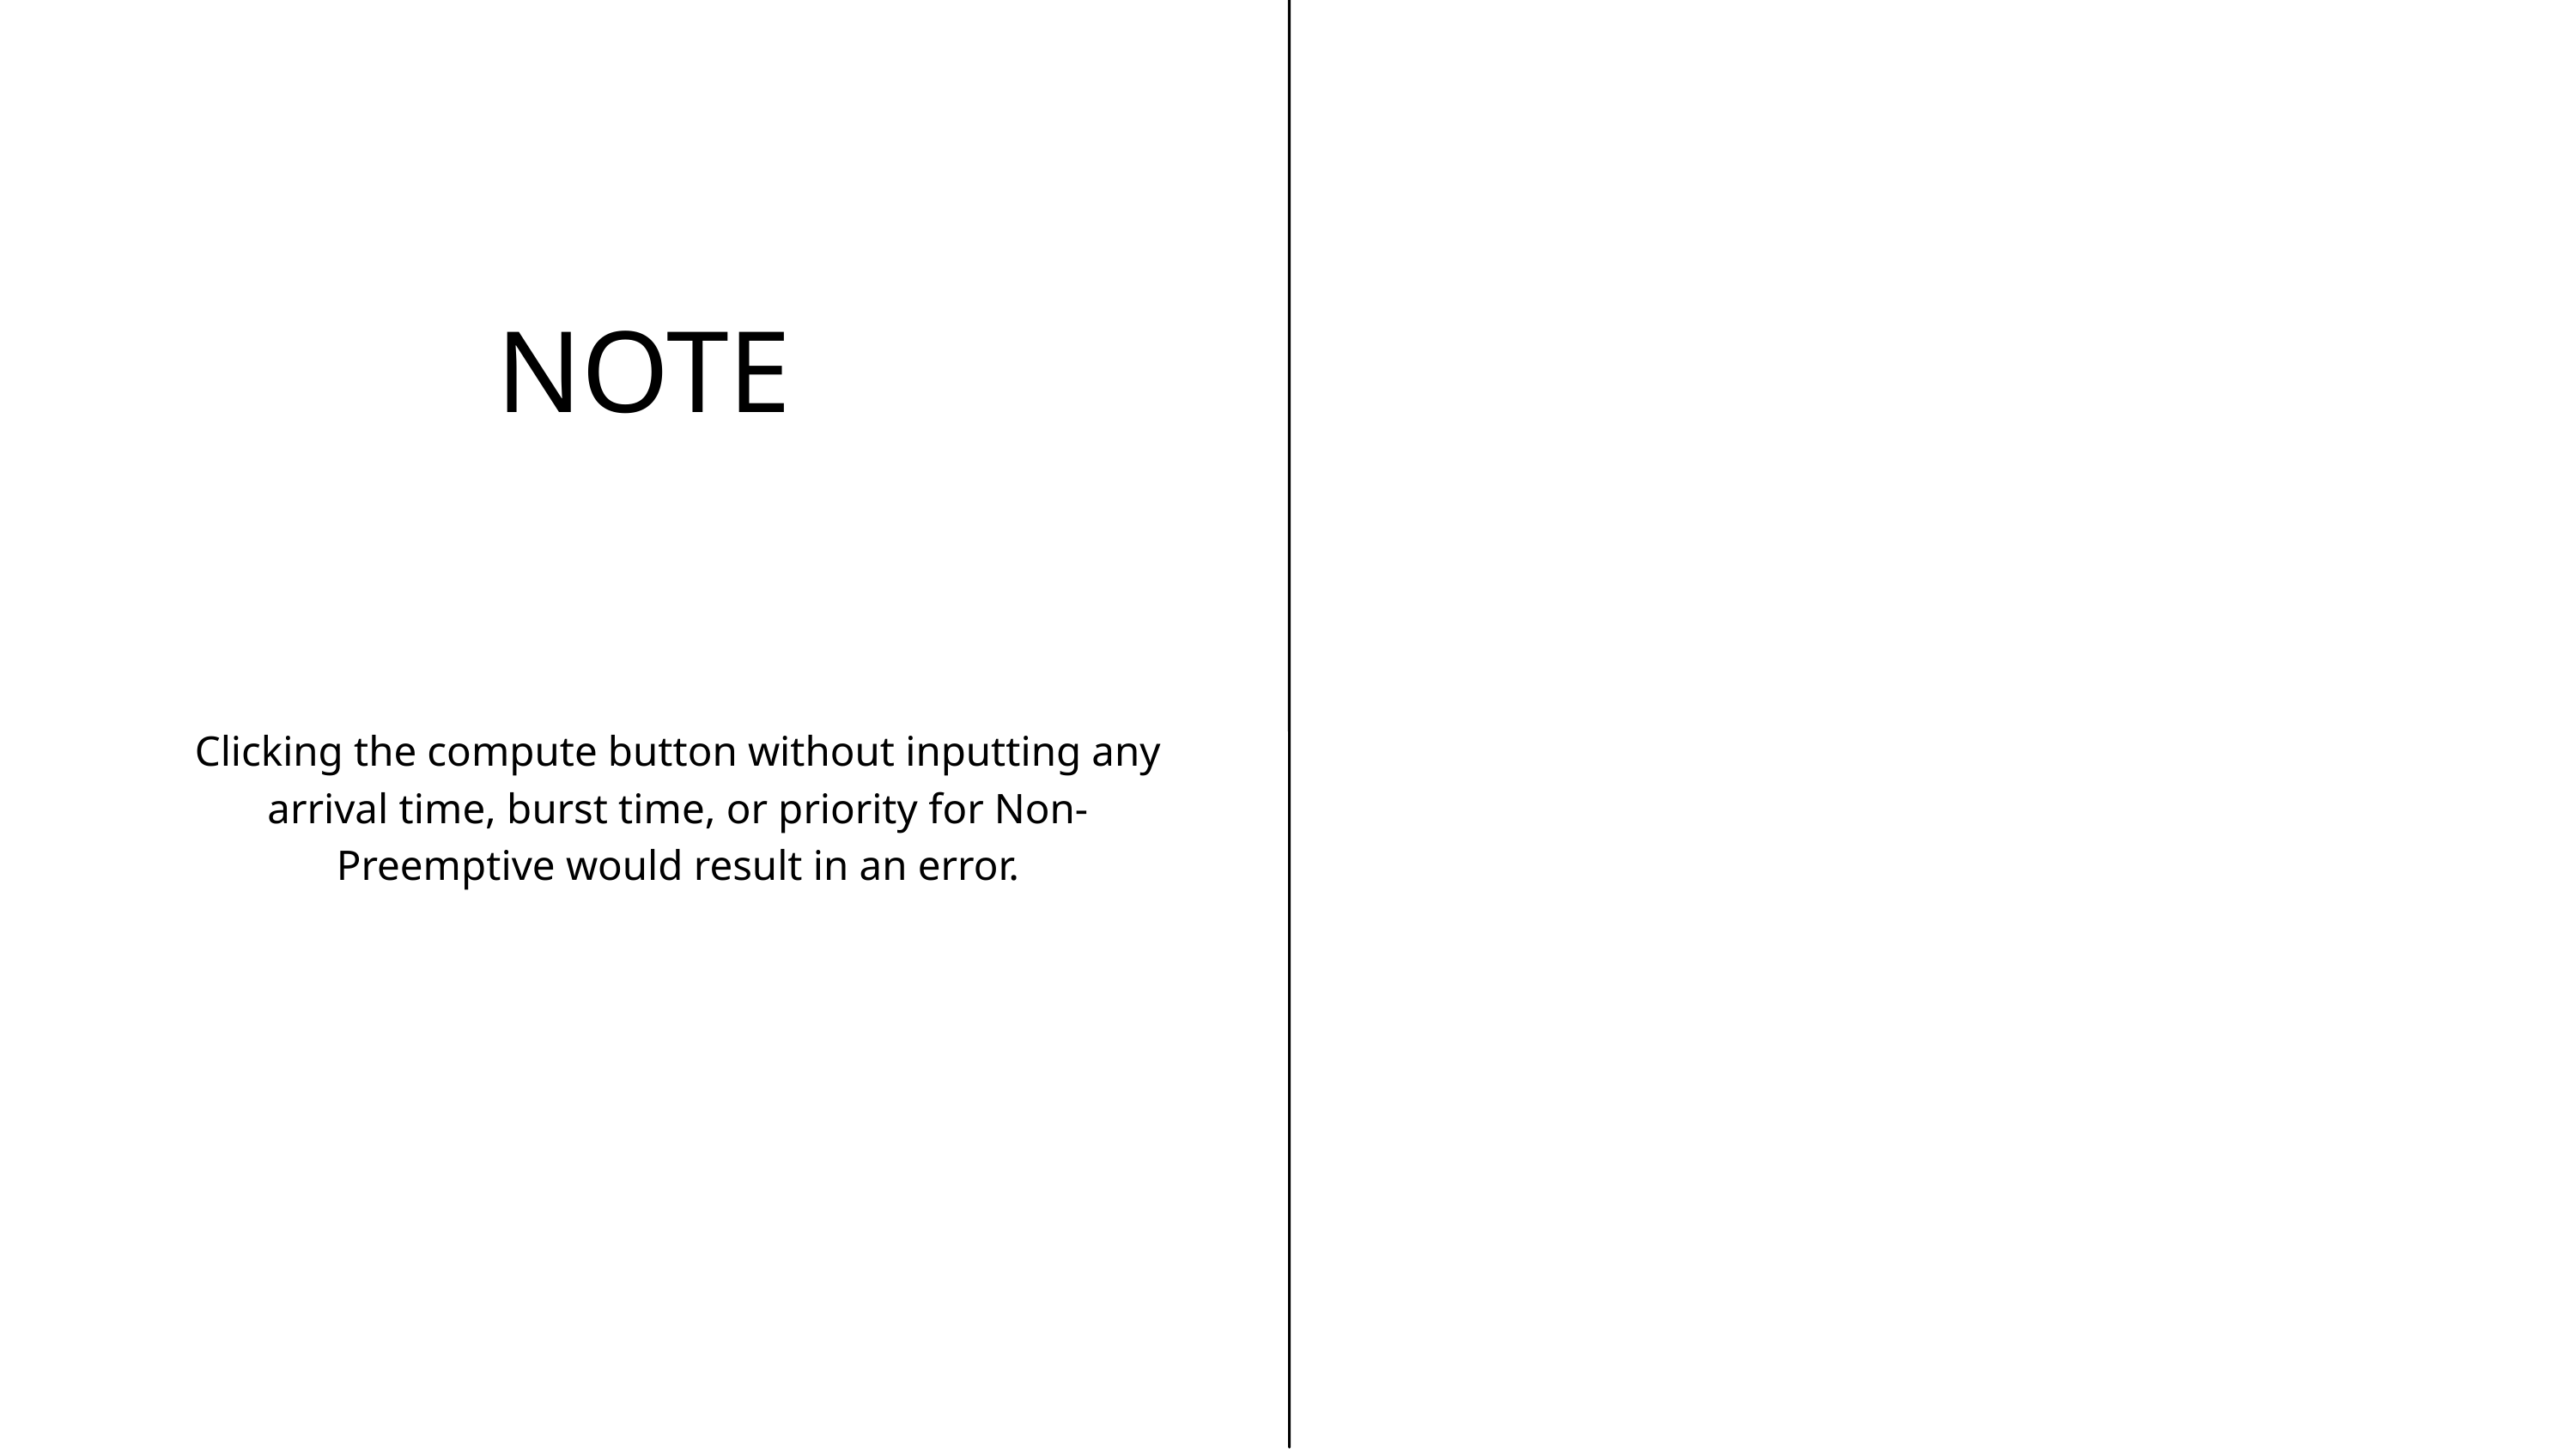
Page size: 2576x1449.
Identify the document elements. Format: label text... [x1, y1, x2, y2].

text_box Clicking the compute button without inputting any arrival time, burst time, or priority for Non-Preemptive would result in an error. [191, 717, 1165, 889]
text_box NOTE [157, 277, 1131, 435]
